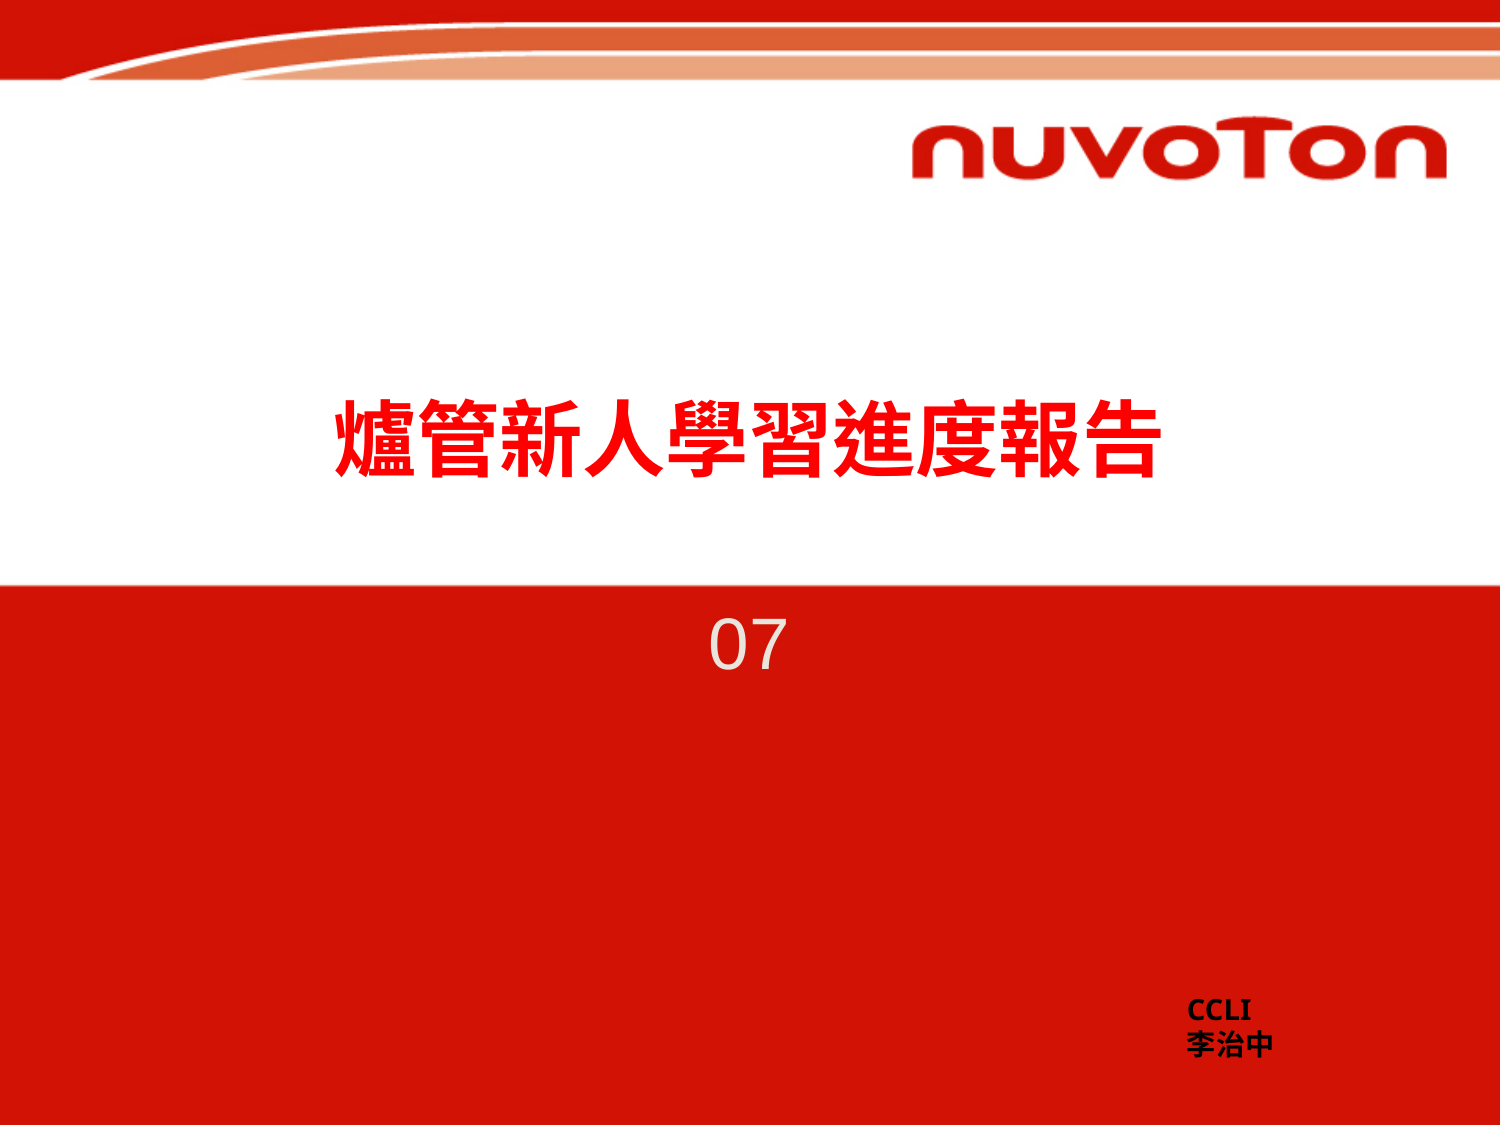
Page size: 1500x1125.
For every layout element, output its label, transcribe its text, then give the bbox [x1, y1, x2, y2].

footer CCLI 李治中 [1171, 996, 1430, 1056]
picture [0, 0, 1500, 1125]
text_box 07 [394, 589, 1104, 762]
title 爐管新人學習進度報告 [281, 292, 1218, 590]
